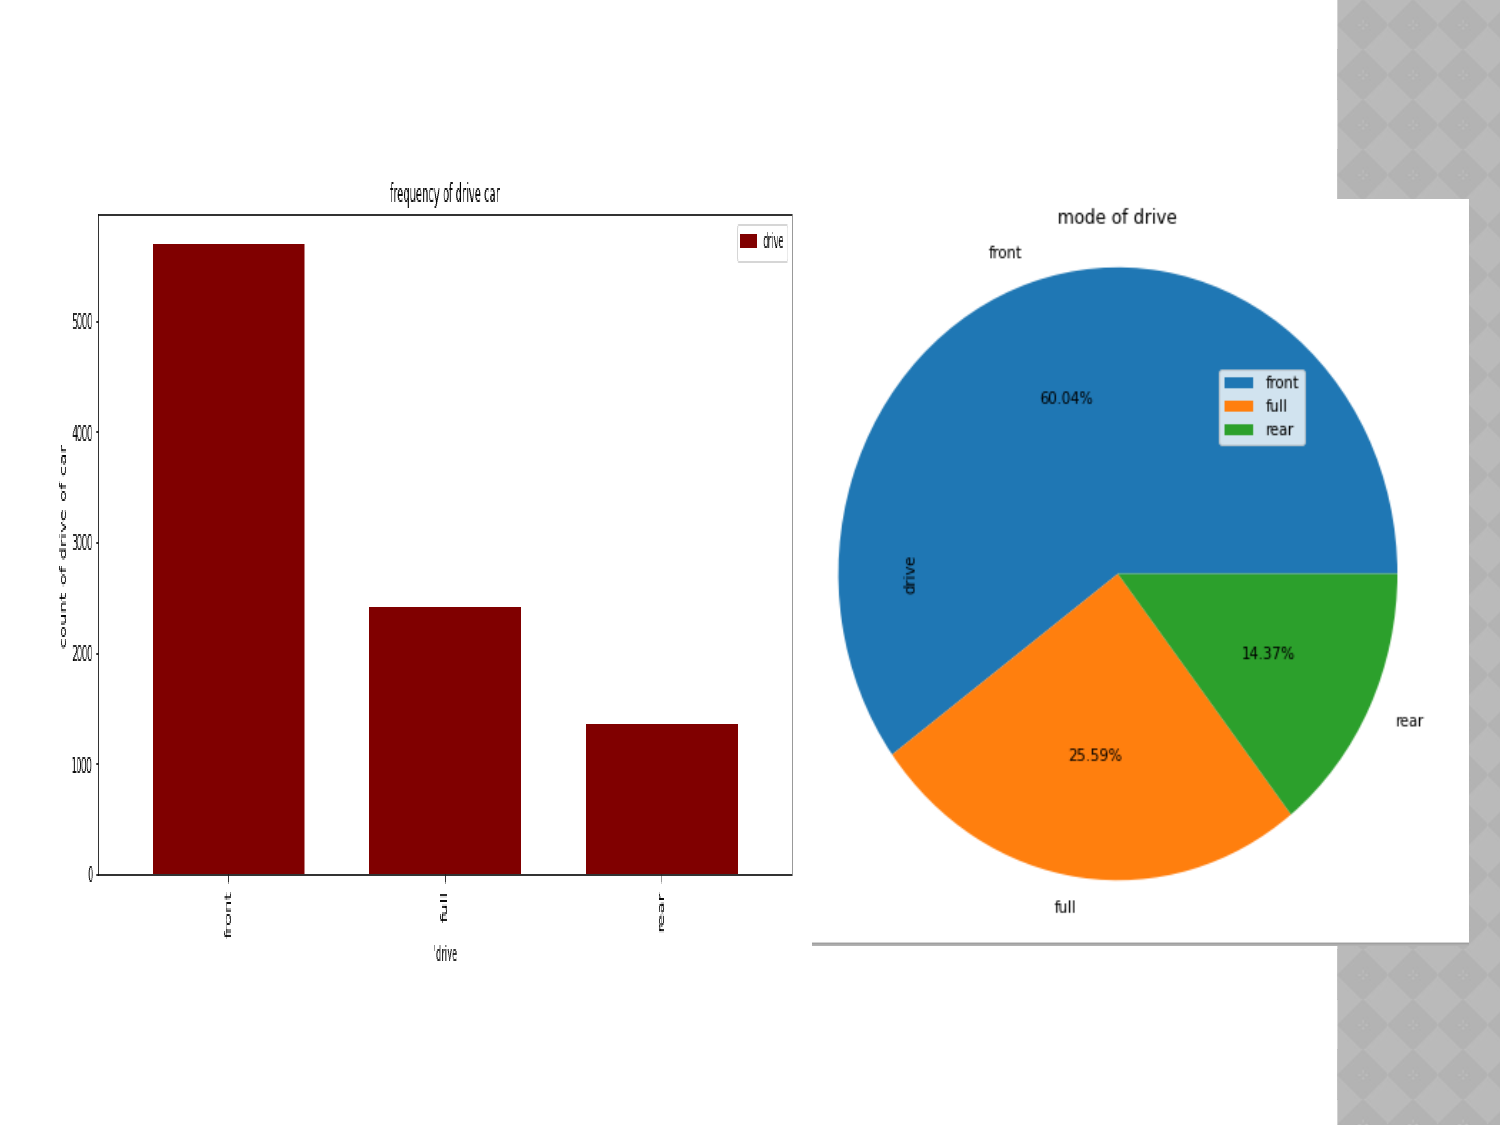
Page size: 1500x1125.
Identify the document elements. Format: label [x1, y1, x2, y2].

picture [812, 199, 1470, 946]
list [24, 174, 851, 1001]
